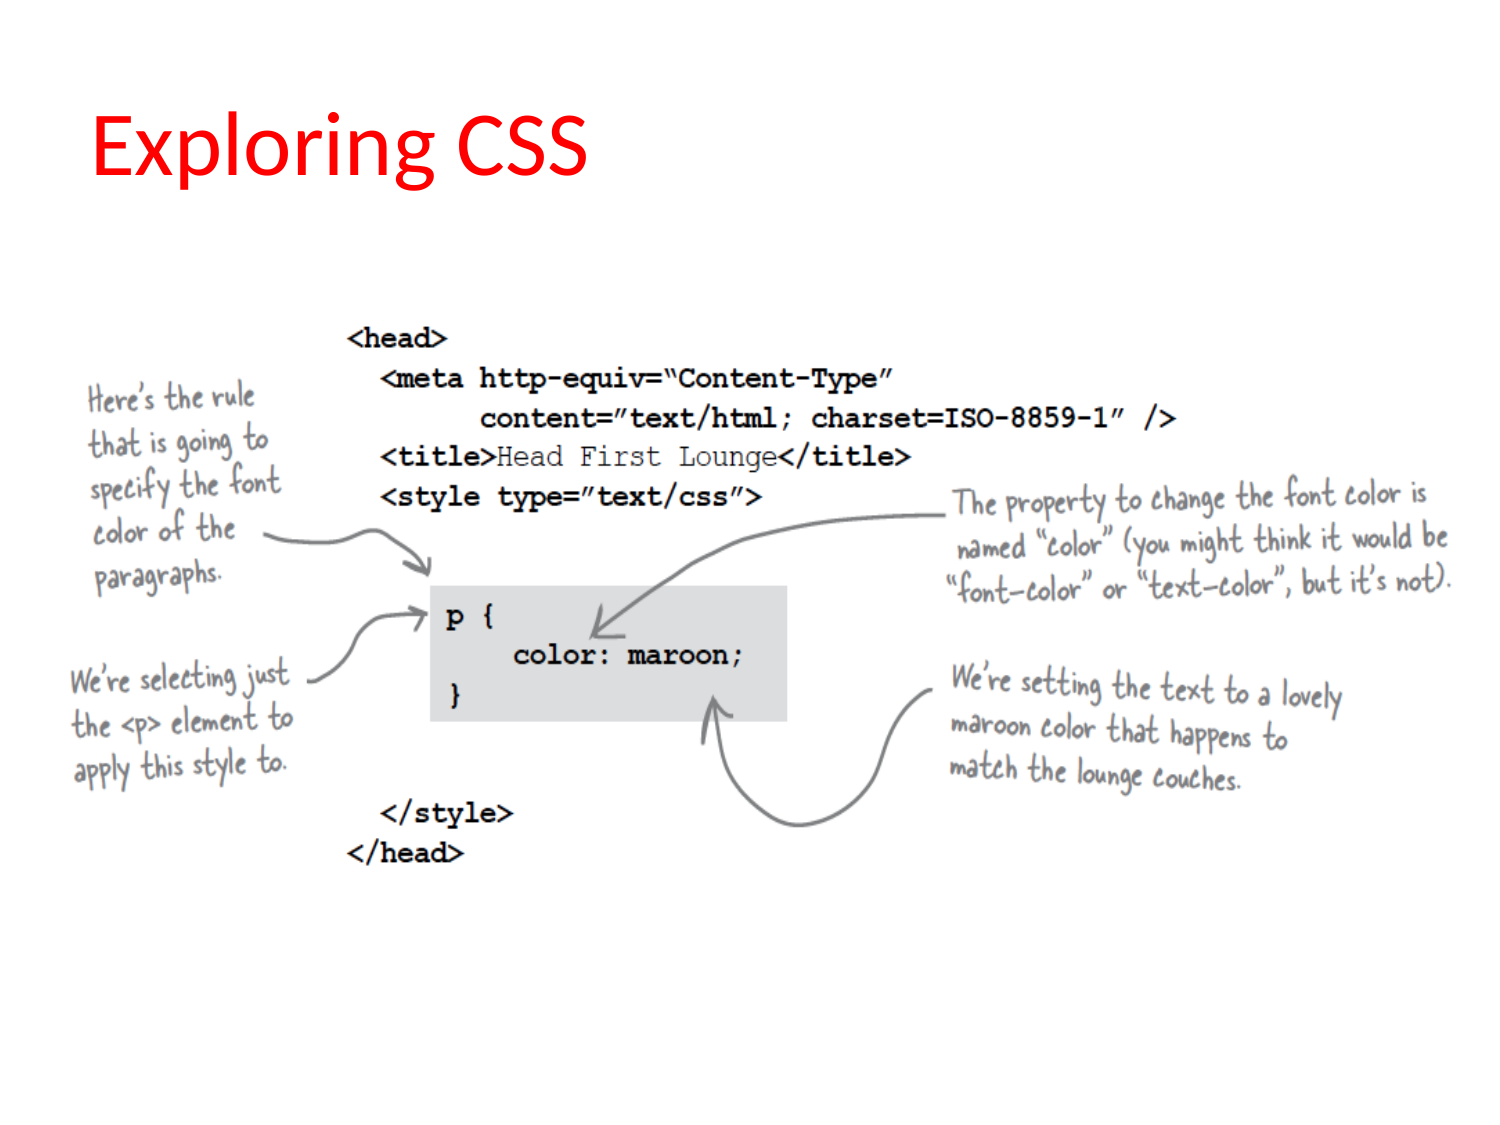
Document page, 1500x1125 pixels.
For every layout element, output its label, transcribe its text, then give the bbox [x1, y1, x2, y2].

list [33, 139, 1467, 1049]
title Exploring CSS [75, 45, 1425, 137]
